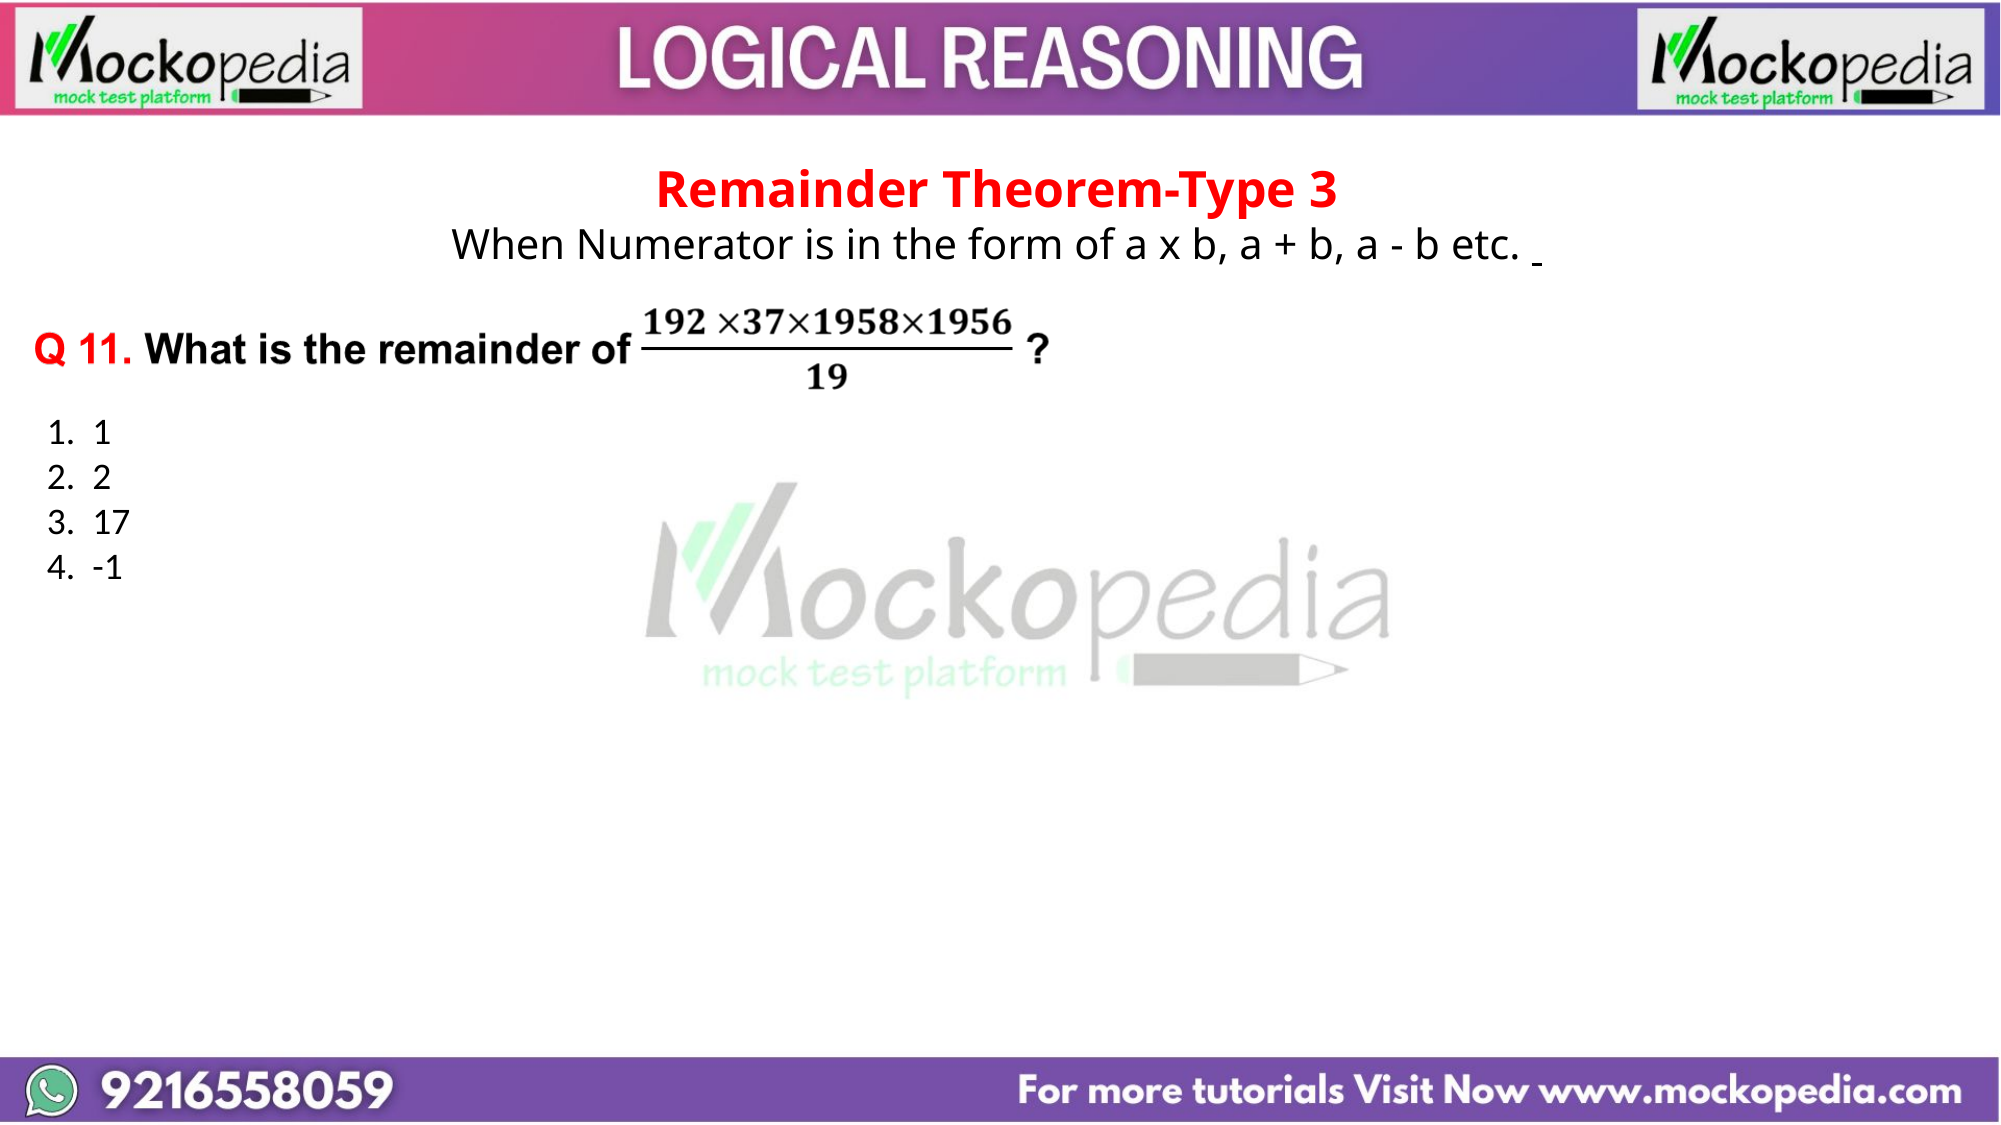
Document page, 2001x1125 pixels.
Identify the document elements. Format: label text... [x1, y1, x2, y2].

text_box 1. 1 2. 2 3. 17 4. -1 [31, 399, 1032, 595]
text_box [18, 293, 2000, 401]
text_box Remainder Theorem-Type 3 When Numerator is in the form of a x b, a + b, a - b etc. [139, 150, 1855, 276]
picture [0, 0, 2001, 1125]
